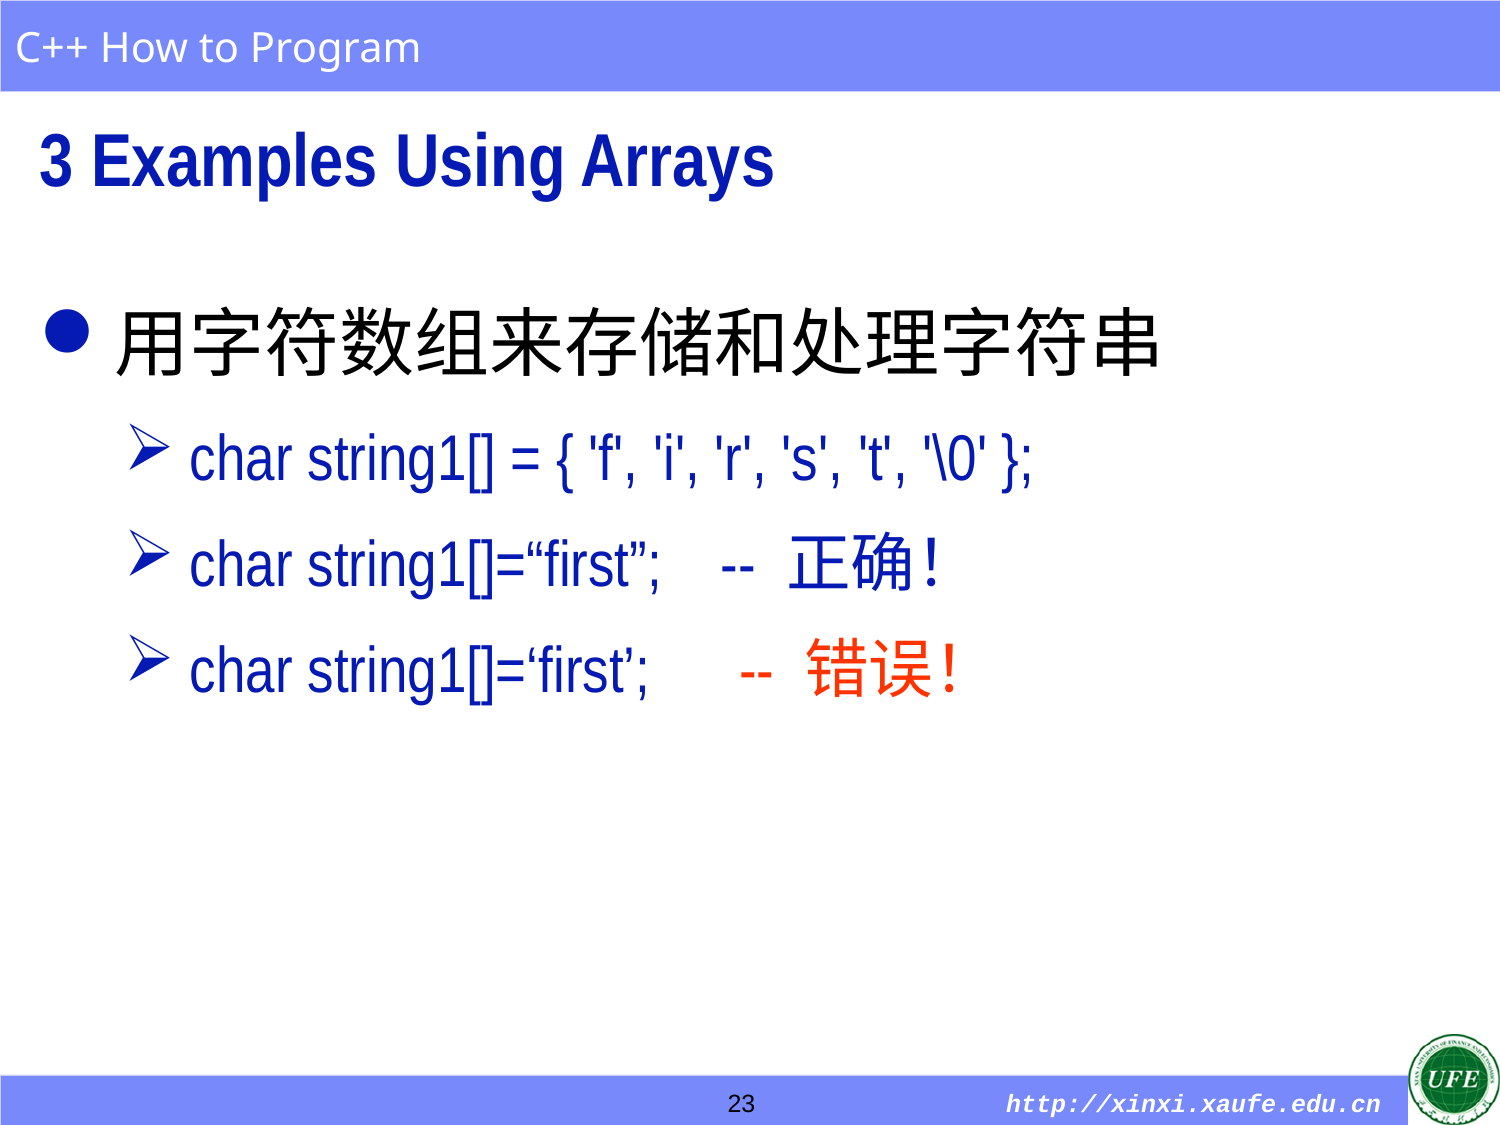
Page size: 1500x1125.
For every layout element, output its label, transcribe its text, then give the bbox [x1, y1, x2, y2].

text_box 3 Examples Using Arrays [24, 99, 1475, 225]
list 用字符数组来存储和处理字符串 char string1[] = { 'f', 'i', 'r', 's', 't', '\0' }; char string1[]=“first”; -- 正确！ char string1[]=‘first’; -- 错误！ [24, 270, 1475, 713]
slide_number 23 [712, 1080, 775, 1121]
picture [1408, 1034, 1500, 1125]
